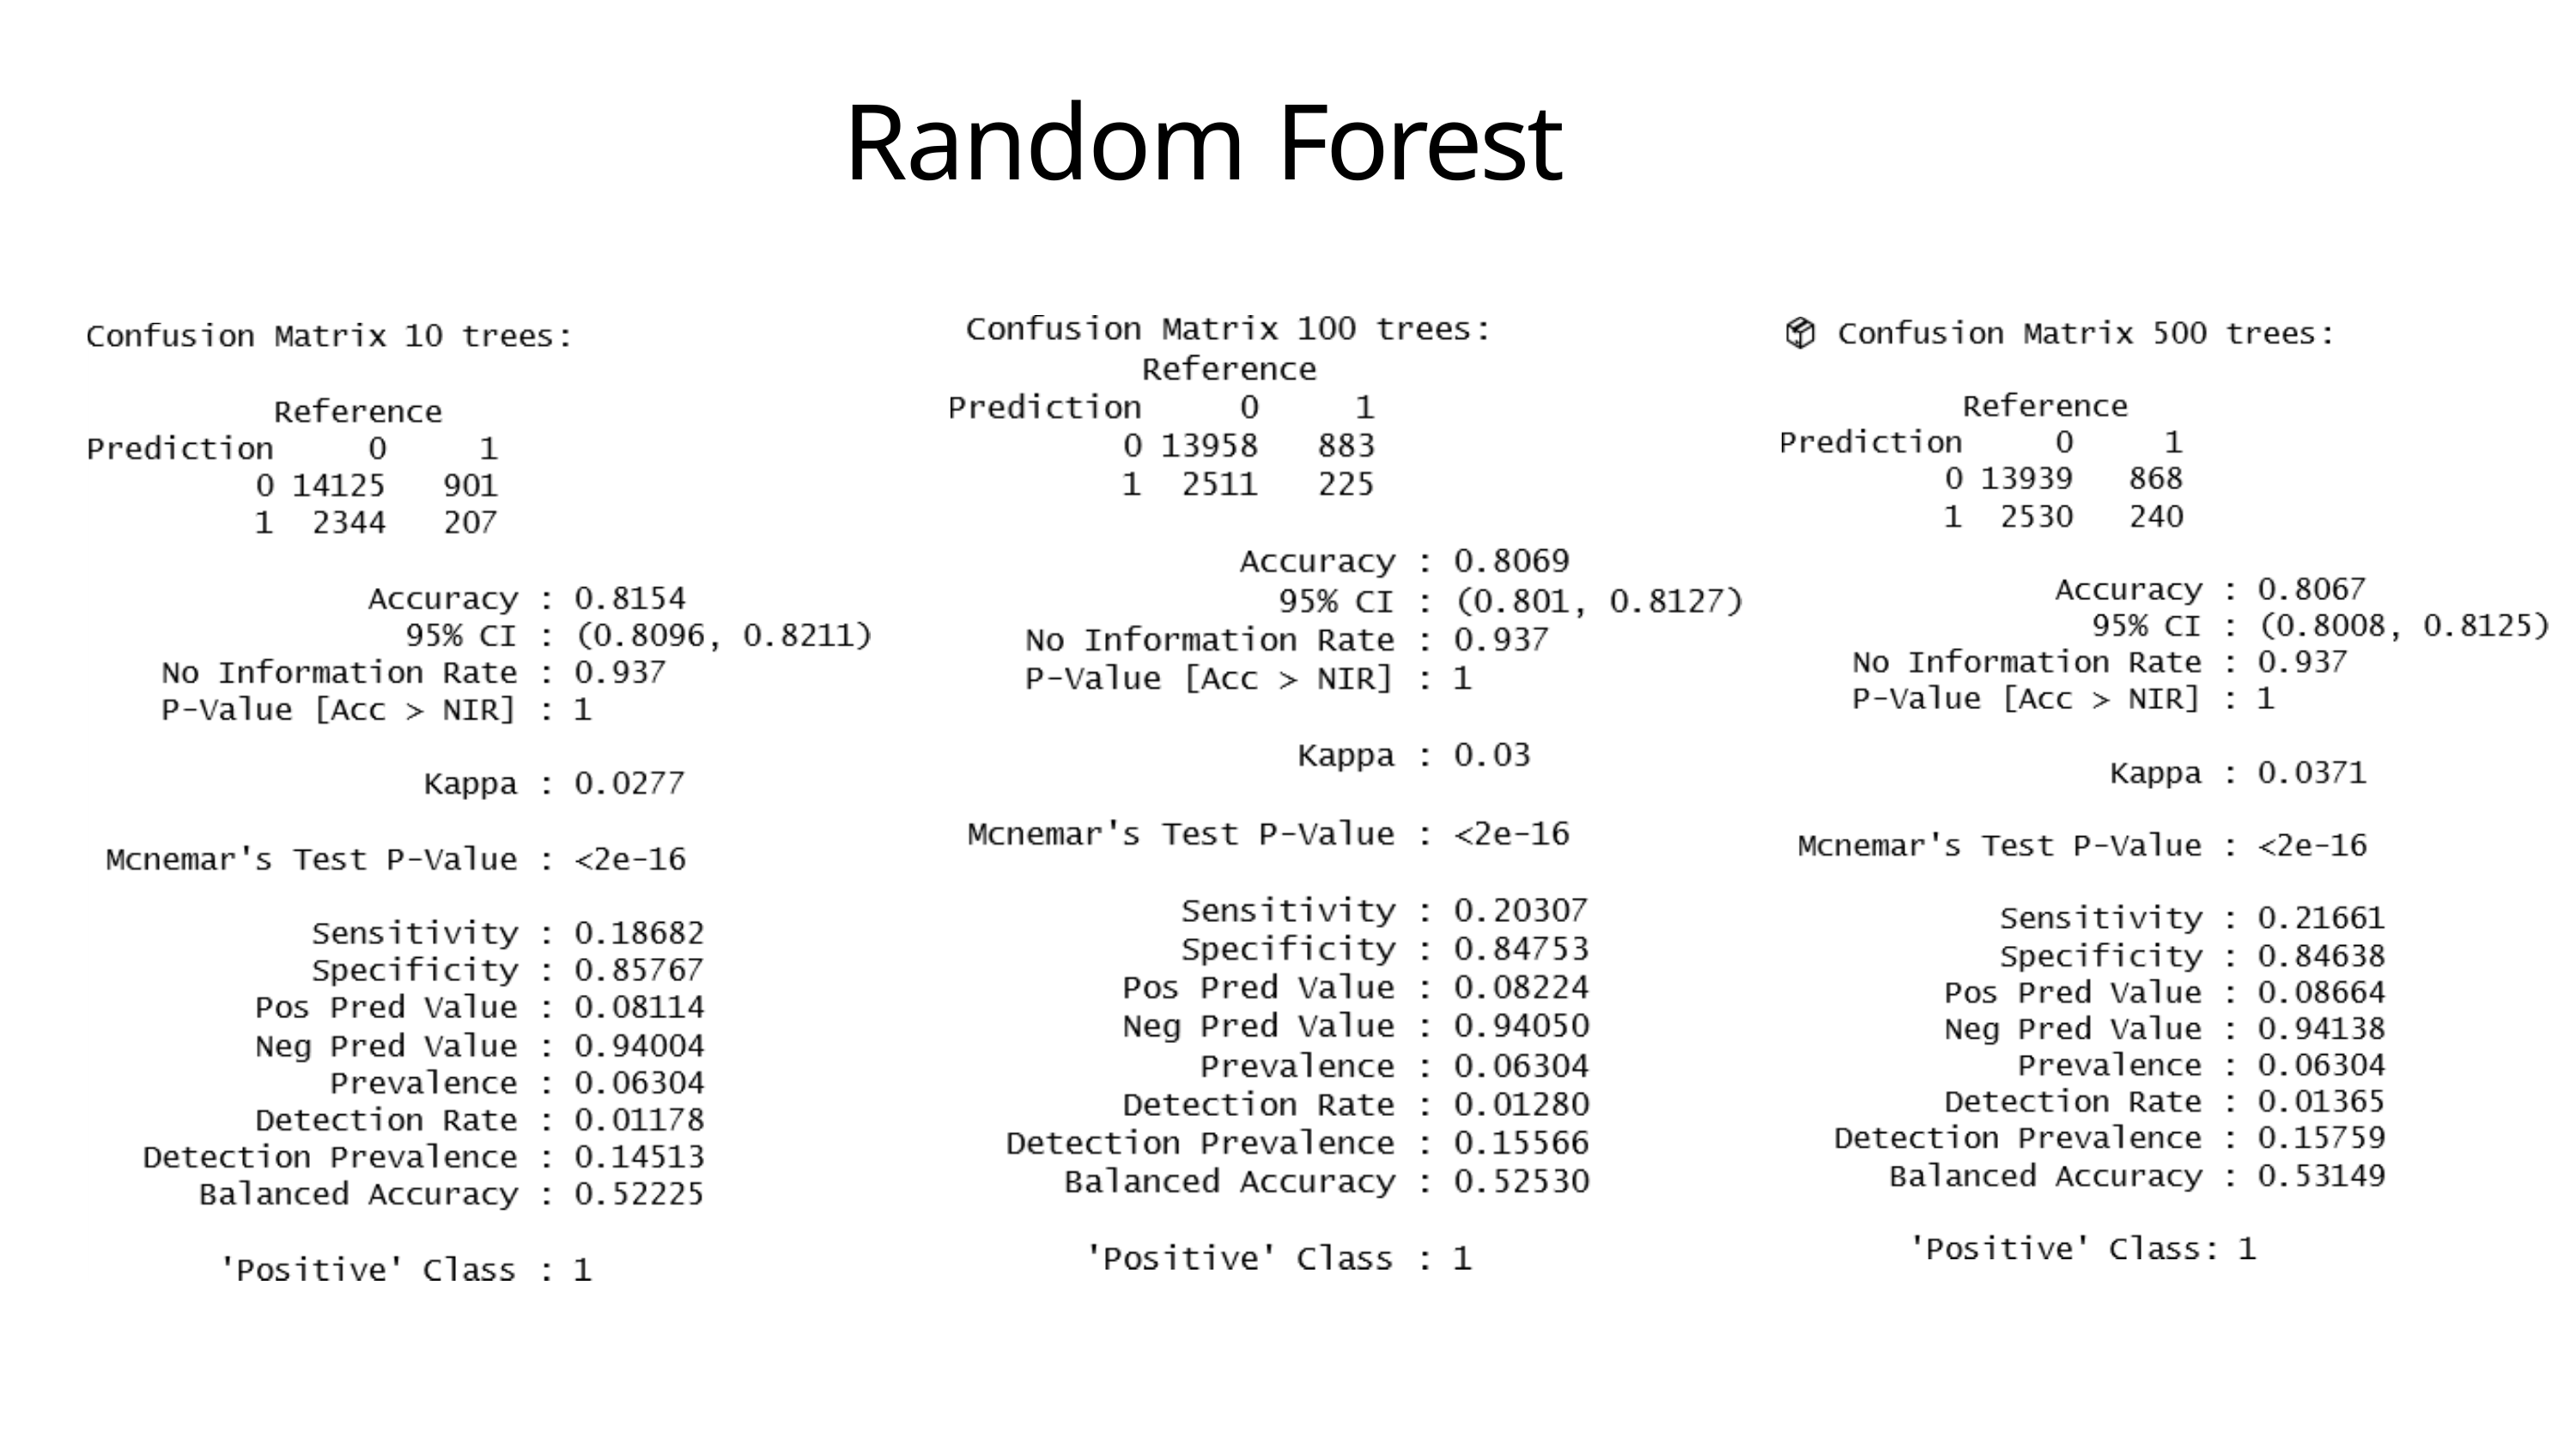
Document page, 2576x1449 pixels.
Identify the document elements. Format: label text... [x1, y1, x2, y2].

picture [88, 322, 871, 1281]
title Random Forest [841, 73, 1671, 318]
picture [1781, 317, 2549, 1259]
picture [951, 315, 1742, 1270]
